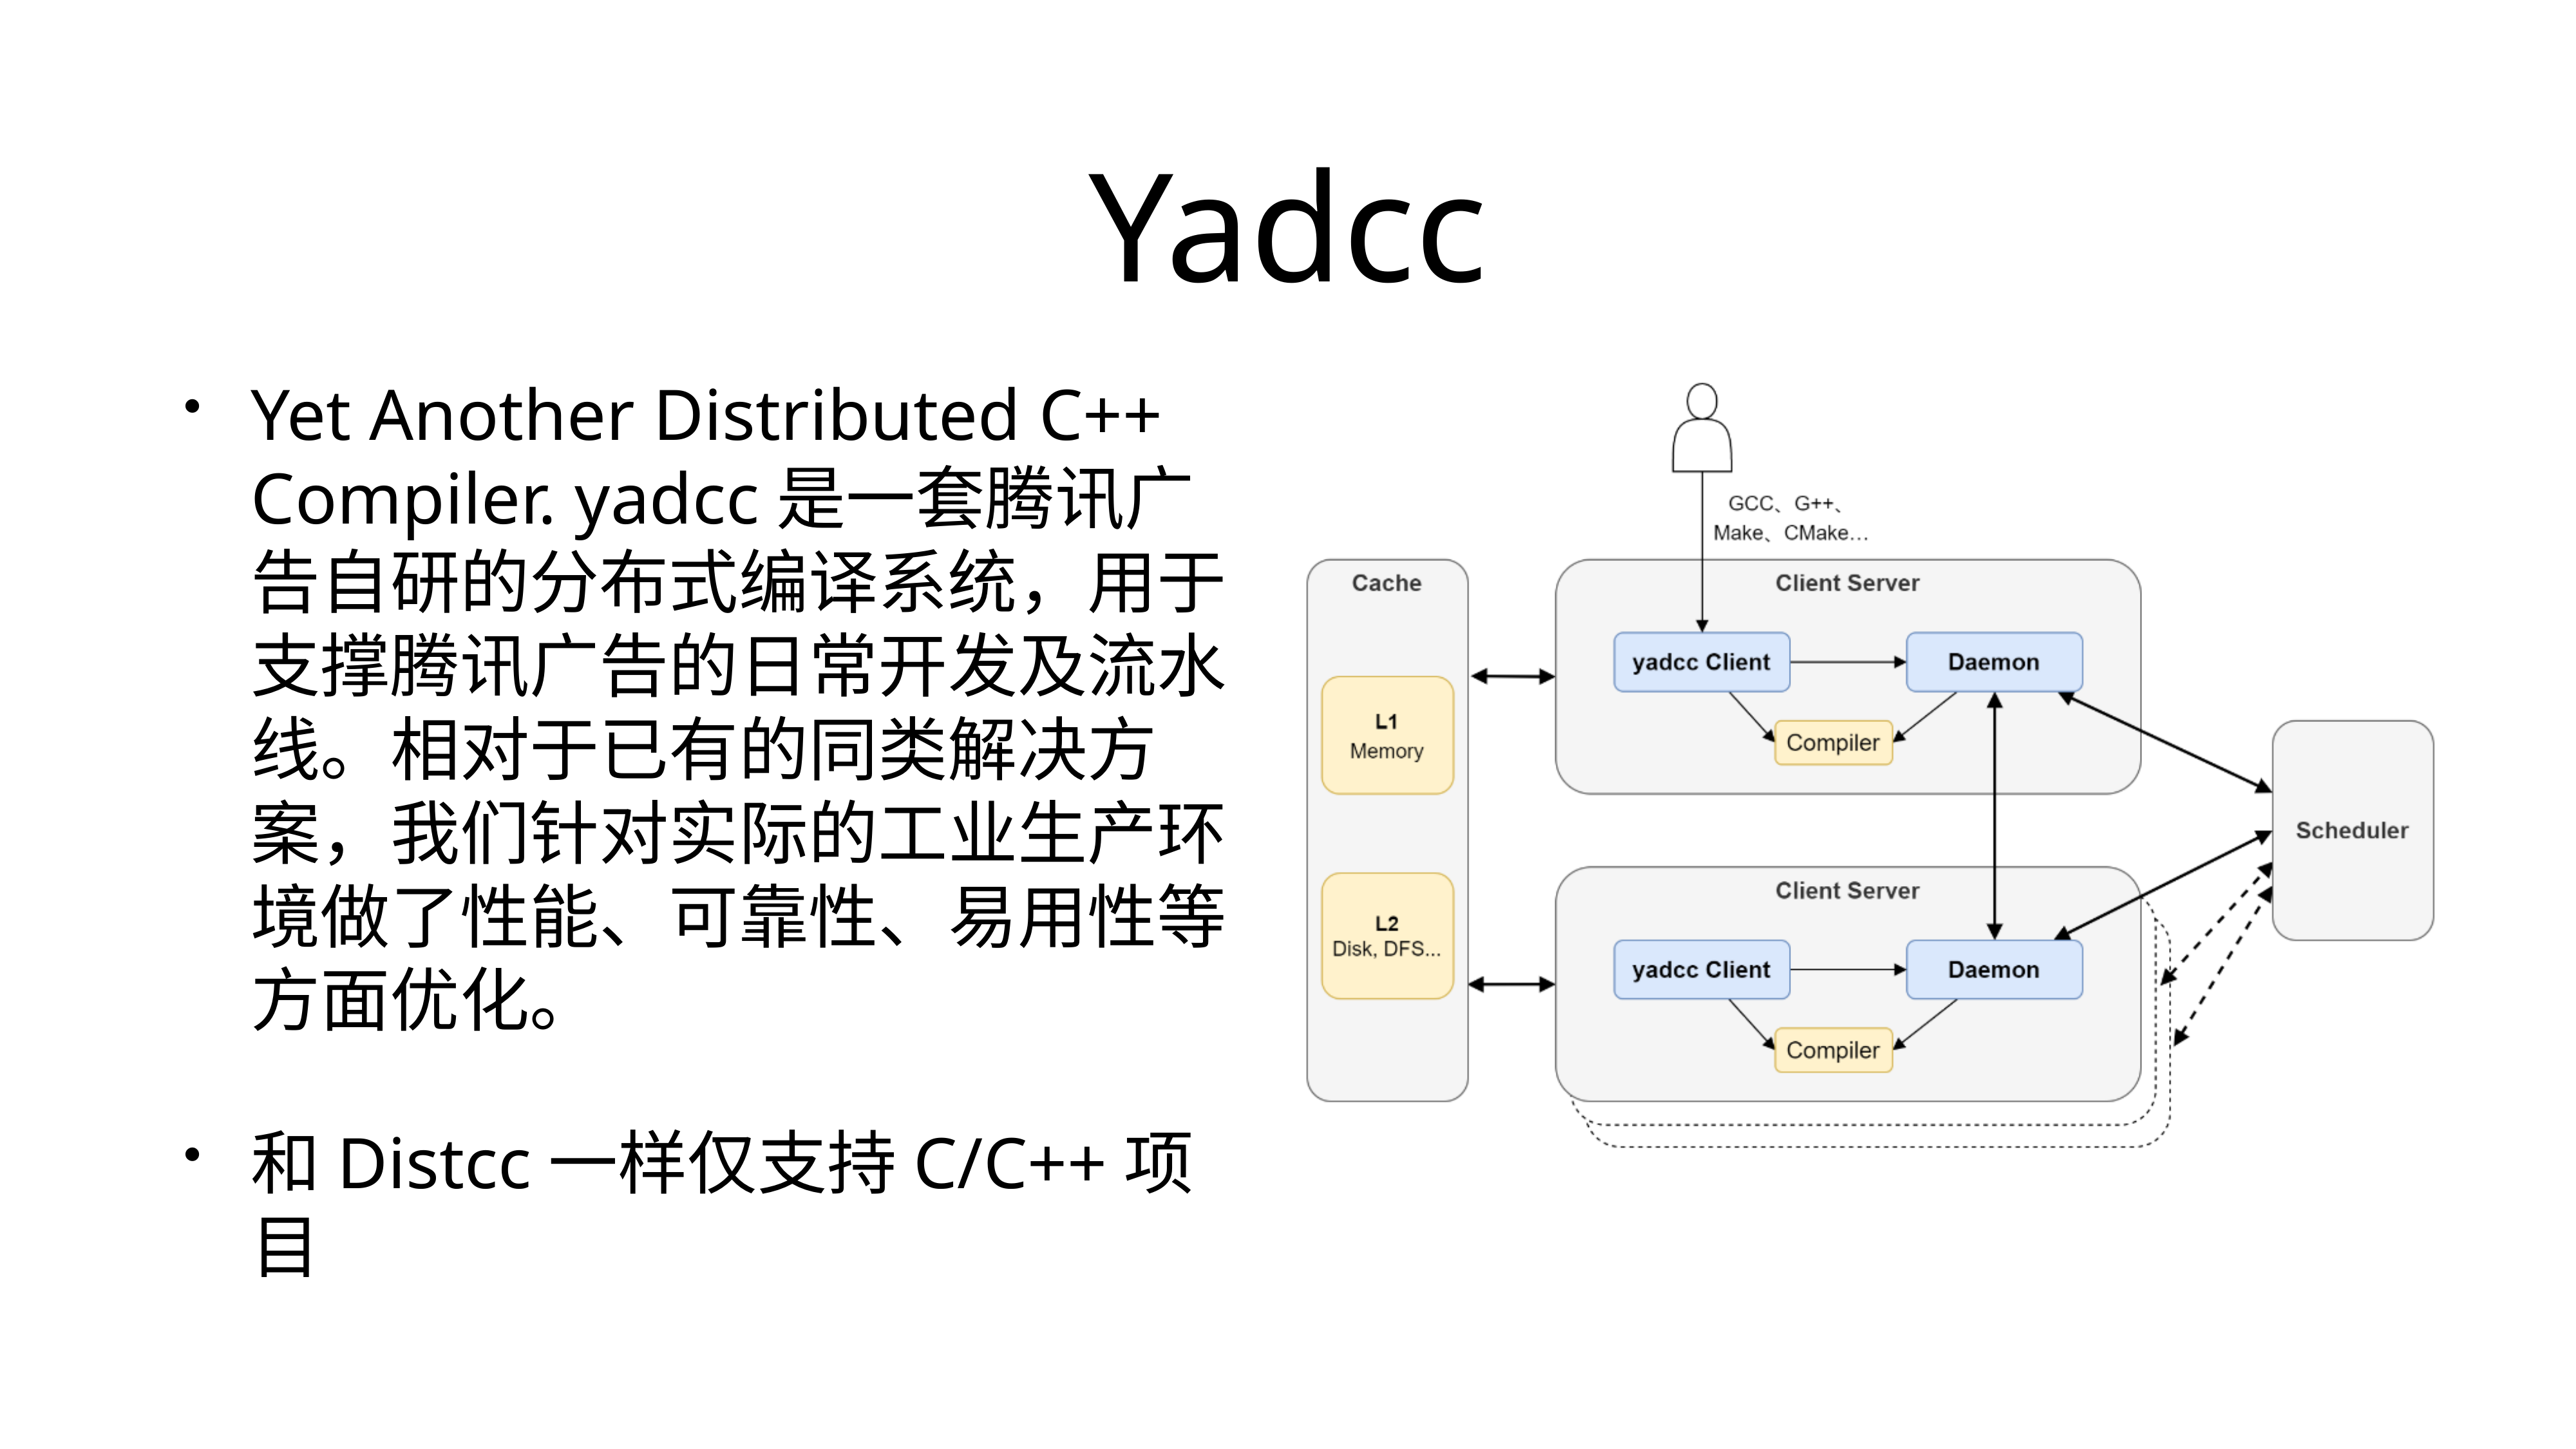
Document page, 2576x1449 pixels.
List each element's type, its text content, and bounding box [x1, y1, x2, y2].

title Yadcc [178, 100, 2398, 343]
picture [1280, 351, 2454, 1170]
list Yet Another Distributed C++ Compiler. yadcc是一套腾讯广告自研的分布式编译系统，用于支撑腾讯广告的日常开发及流水线。相对于已有的同类解决方案，我们针对实际的工业生产环境做了性能、可靠性、易用性等方面优化。 和Distcc一样仅支持C/C++项目 [178, 341, 1250, 1316]
